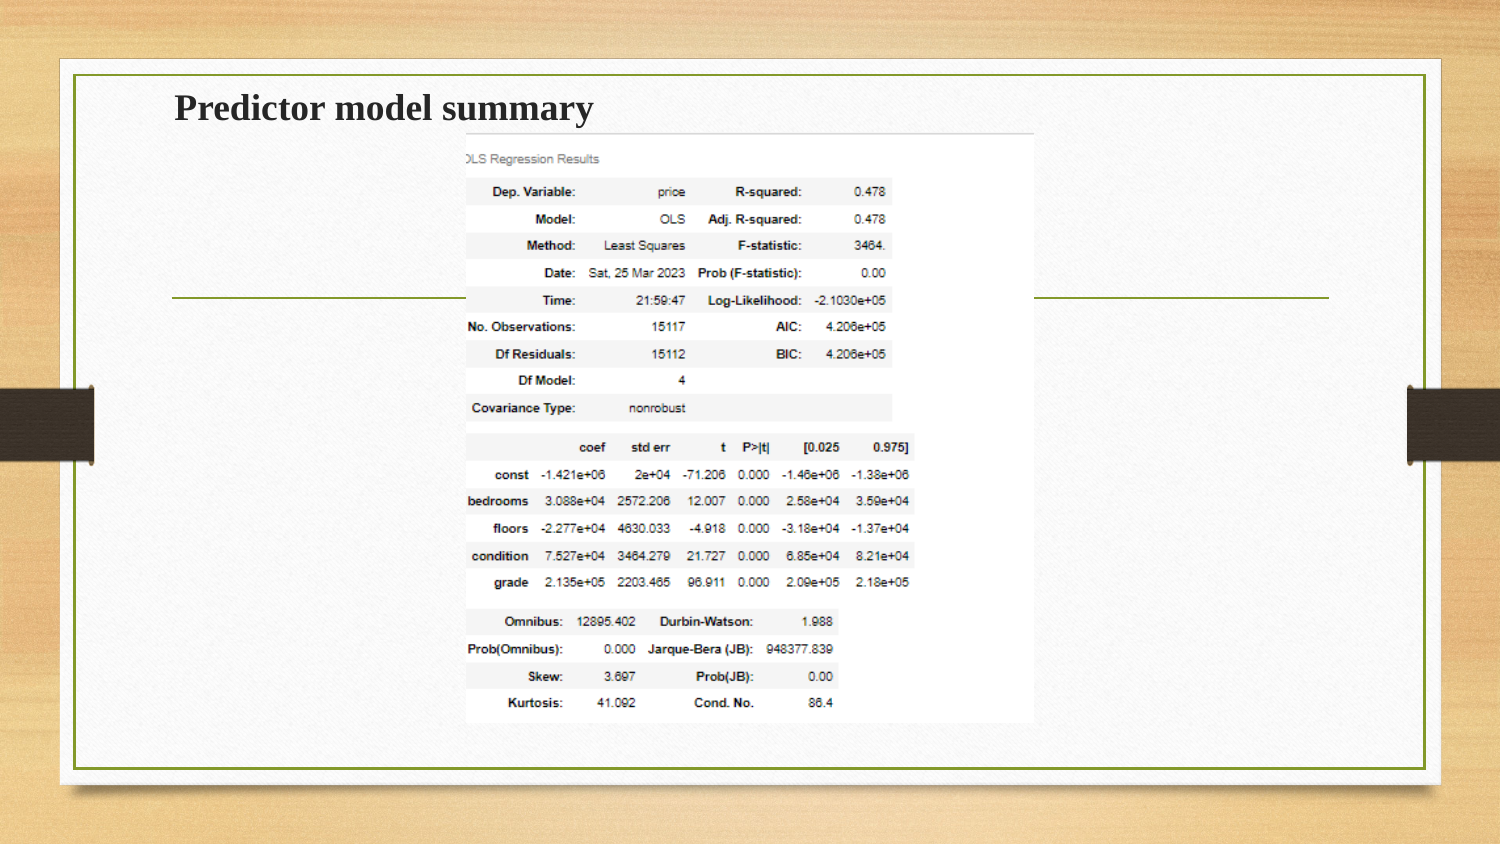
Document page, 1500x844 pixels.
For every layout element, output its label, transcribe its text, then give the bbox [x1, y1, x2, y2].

picture [0, 0, 1500, 844]
title Predictor model summary [159, 77, 1341, 133]
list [466, 132, 1034, 724]
